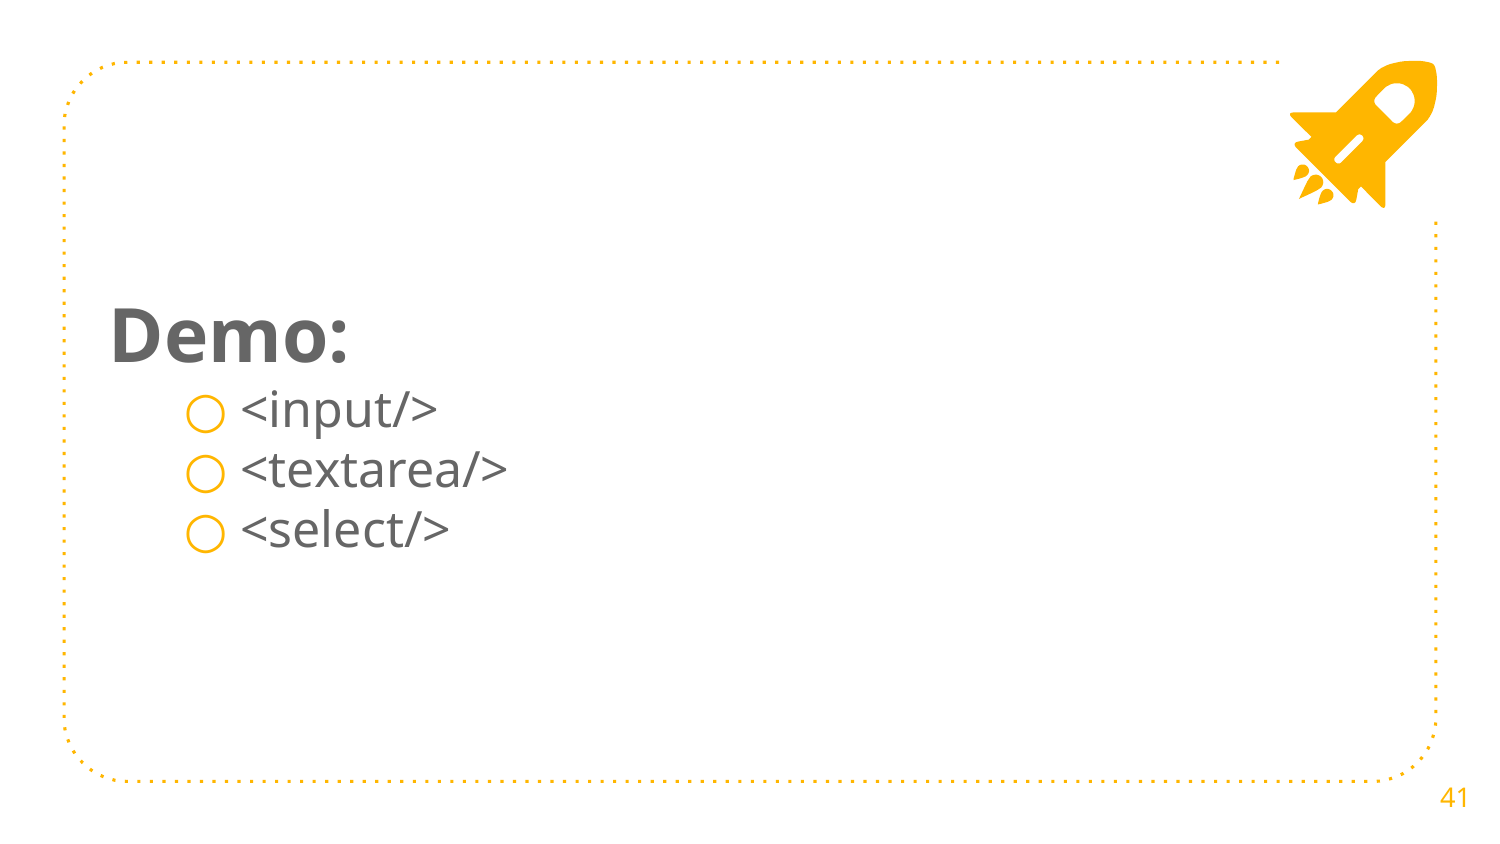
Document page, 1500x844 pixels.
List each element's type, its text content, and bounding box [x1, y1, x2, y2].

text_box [1289, 60, 1438, 209]
slide_number 41 [1411, 753, 1500, 844]
list Demo: <input/> <textarea/> <select/> [94, 63, 1412, 783]
